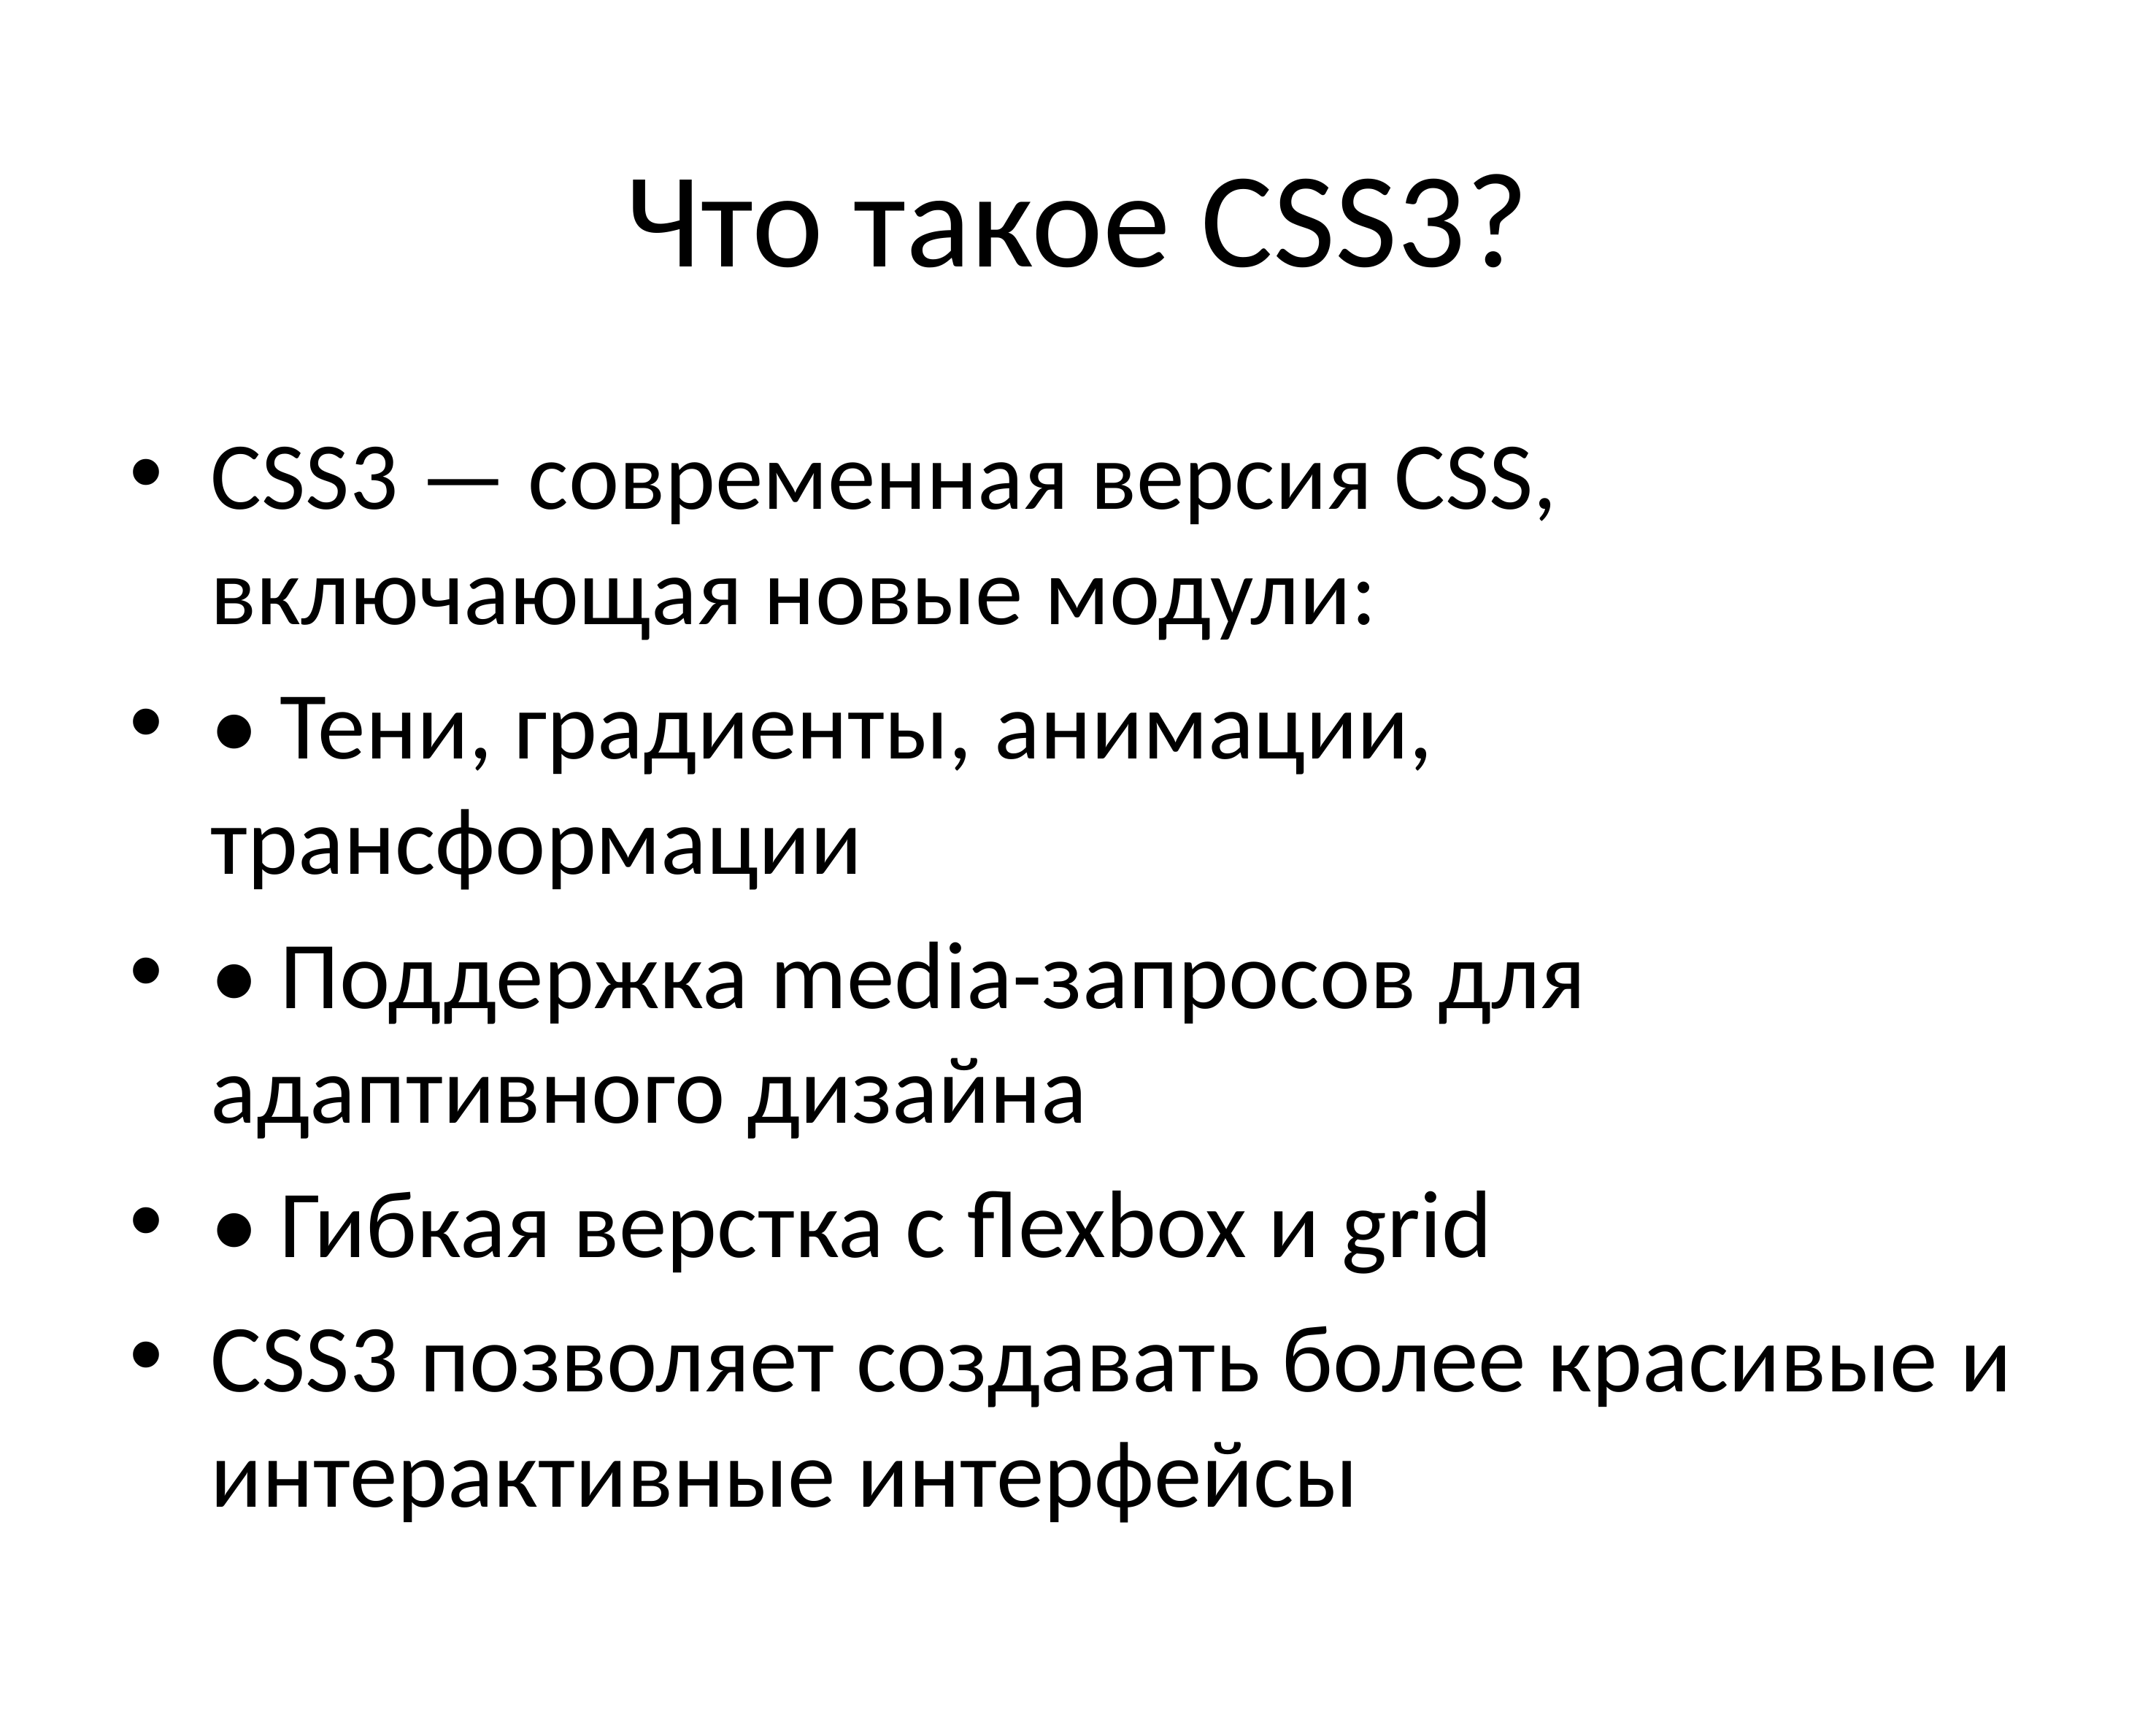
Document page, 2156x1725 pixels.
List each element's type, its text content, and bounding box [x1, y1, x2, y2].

title Что такое CSS3? [107, 69, 2048, 357]
list CSS3 — современная версия CSS, включающая новые модули: • Тени, градиенты, анимации, трансформации • Поддержка media-запросов для адаптивного дизайна • Гибкая верстка с flexbox и grid CSS3 позволяет создавать более красивые и интерактивные интерфейсы [107, 402, 2048, 1541]
